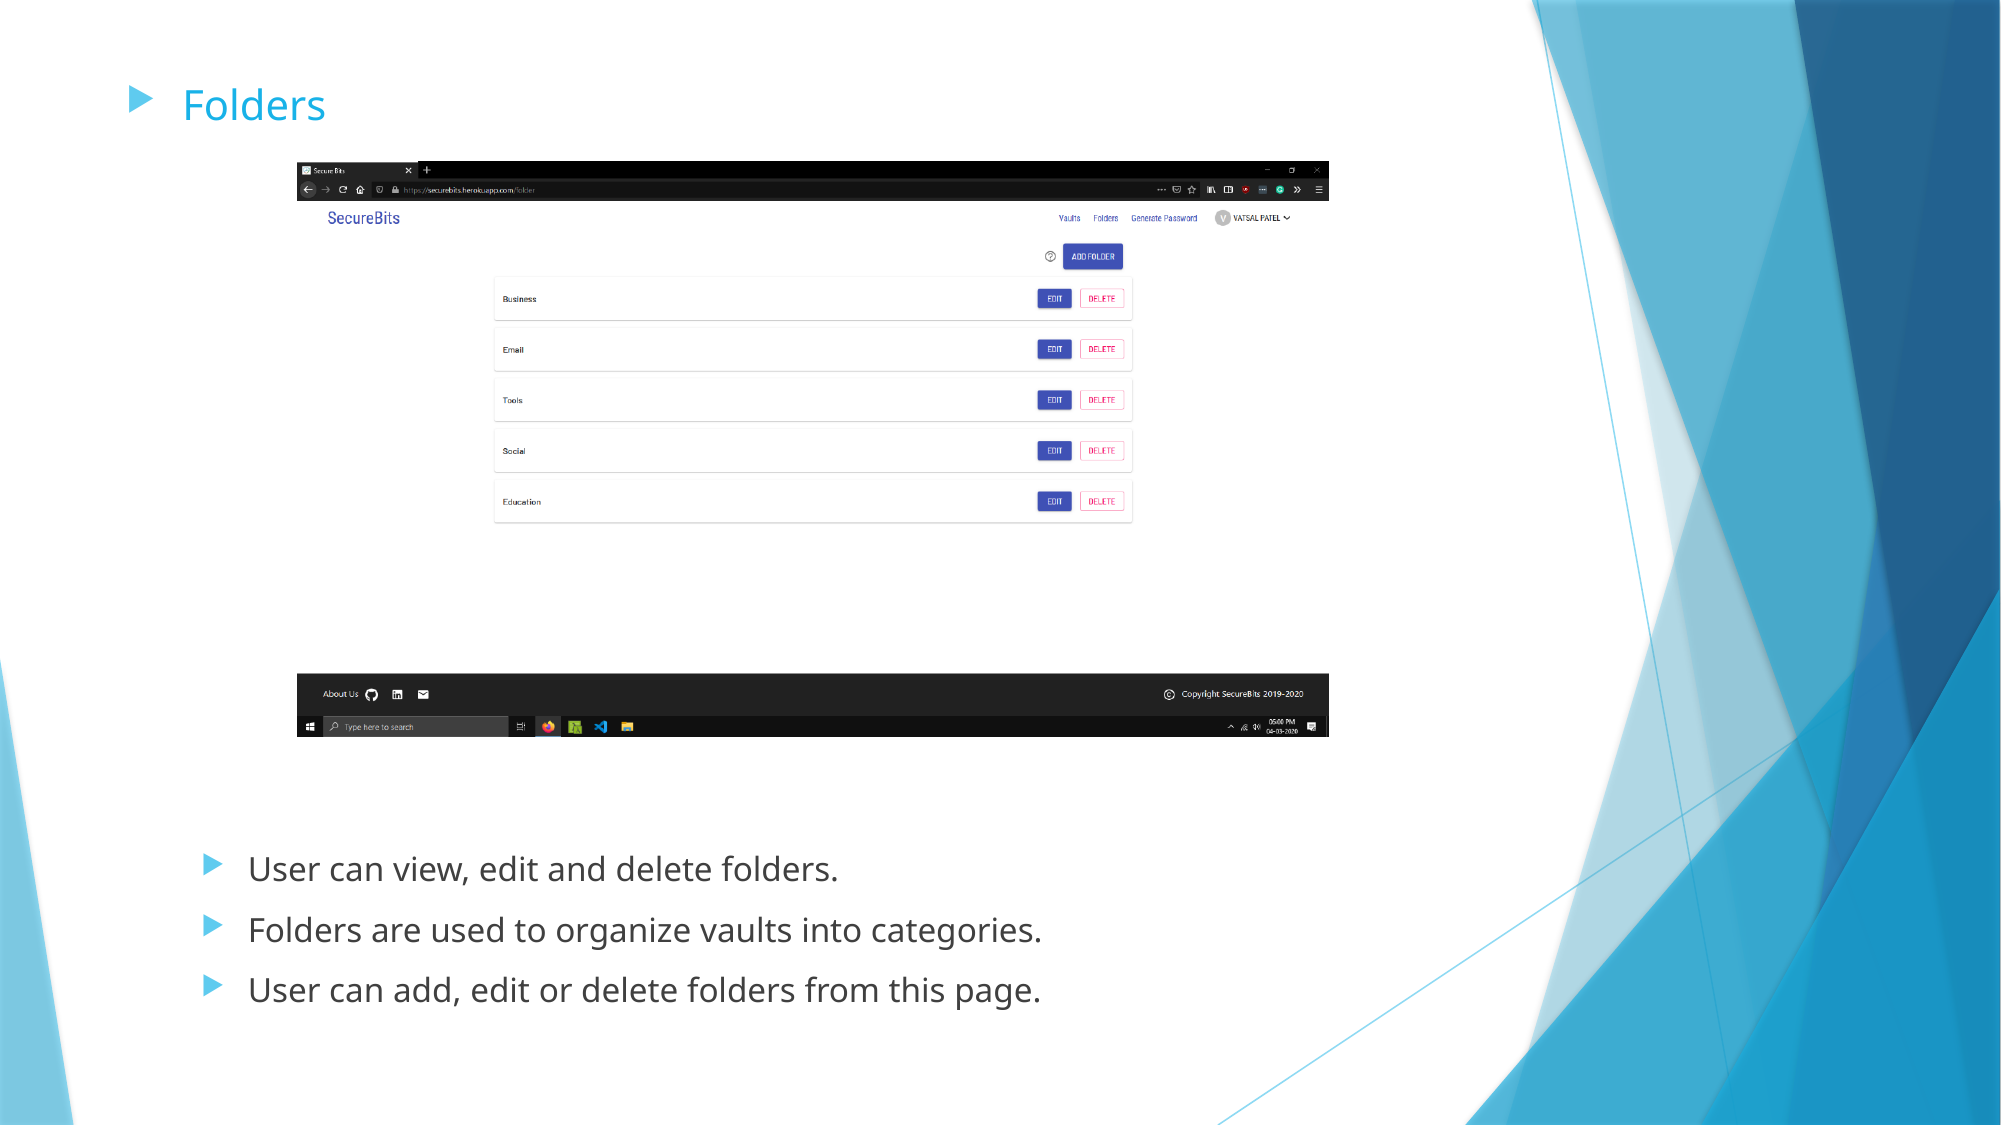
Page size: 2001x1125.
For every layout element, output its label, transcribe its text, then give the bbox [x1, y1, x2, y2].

list Folders User can view, edit and delete folders. Folders are used to organize vaults into categories. User can add, edit or delete folders from this page. [111, 71, 1522, 1087]
picture [296, 161, 1329, 737]
